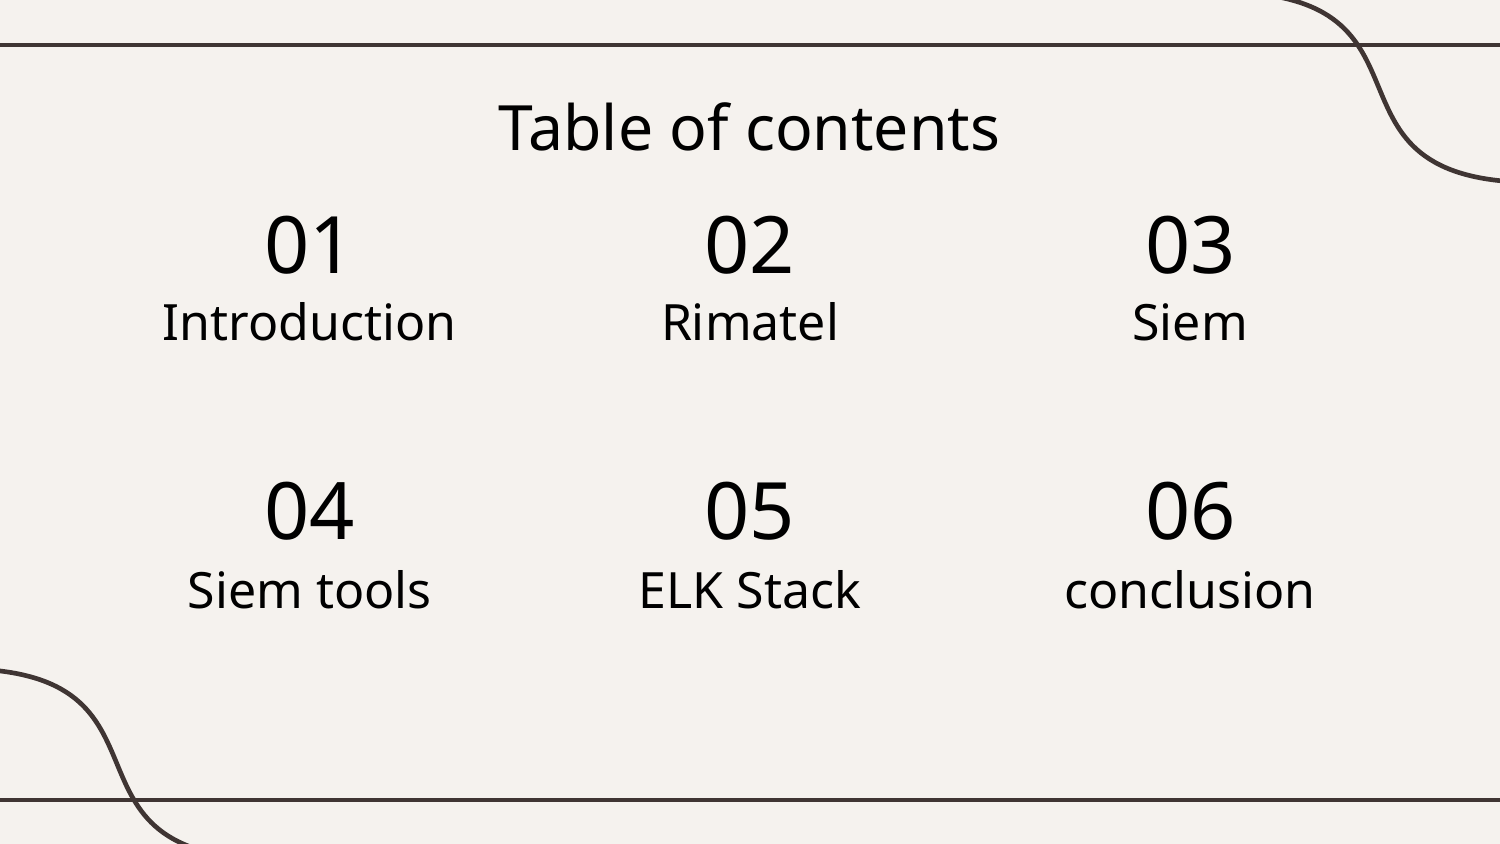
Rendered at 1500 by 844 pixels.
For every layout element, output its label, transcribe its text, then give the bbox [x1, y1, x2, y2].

title 02 [683, 179, 817, 274]
title ELK Stack [558, 543, 942, 610]
title Rimatel [558, 275, 942, 342]
title Siem [998, 275, 1382, 342]
title 01 [243, 179, 377, 274]
title Siem tools [118, 543, 502, 610]
title 03 [1123, 179, 1257, 274]
title conclusion [998, 543, 1382, 610]
title 05 [683, 445, 817, 540]
title 04 [243, 445, 377, 540]
title Introduction [118, 275, 502, 342]
title Table of contents [382, 72, 1118, 167]
title 06 [1123, 445, 1257, 540]
